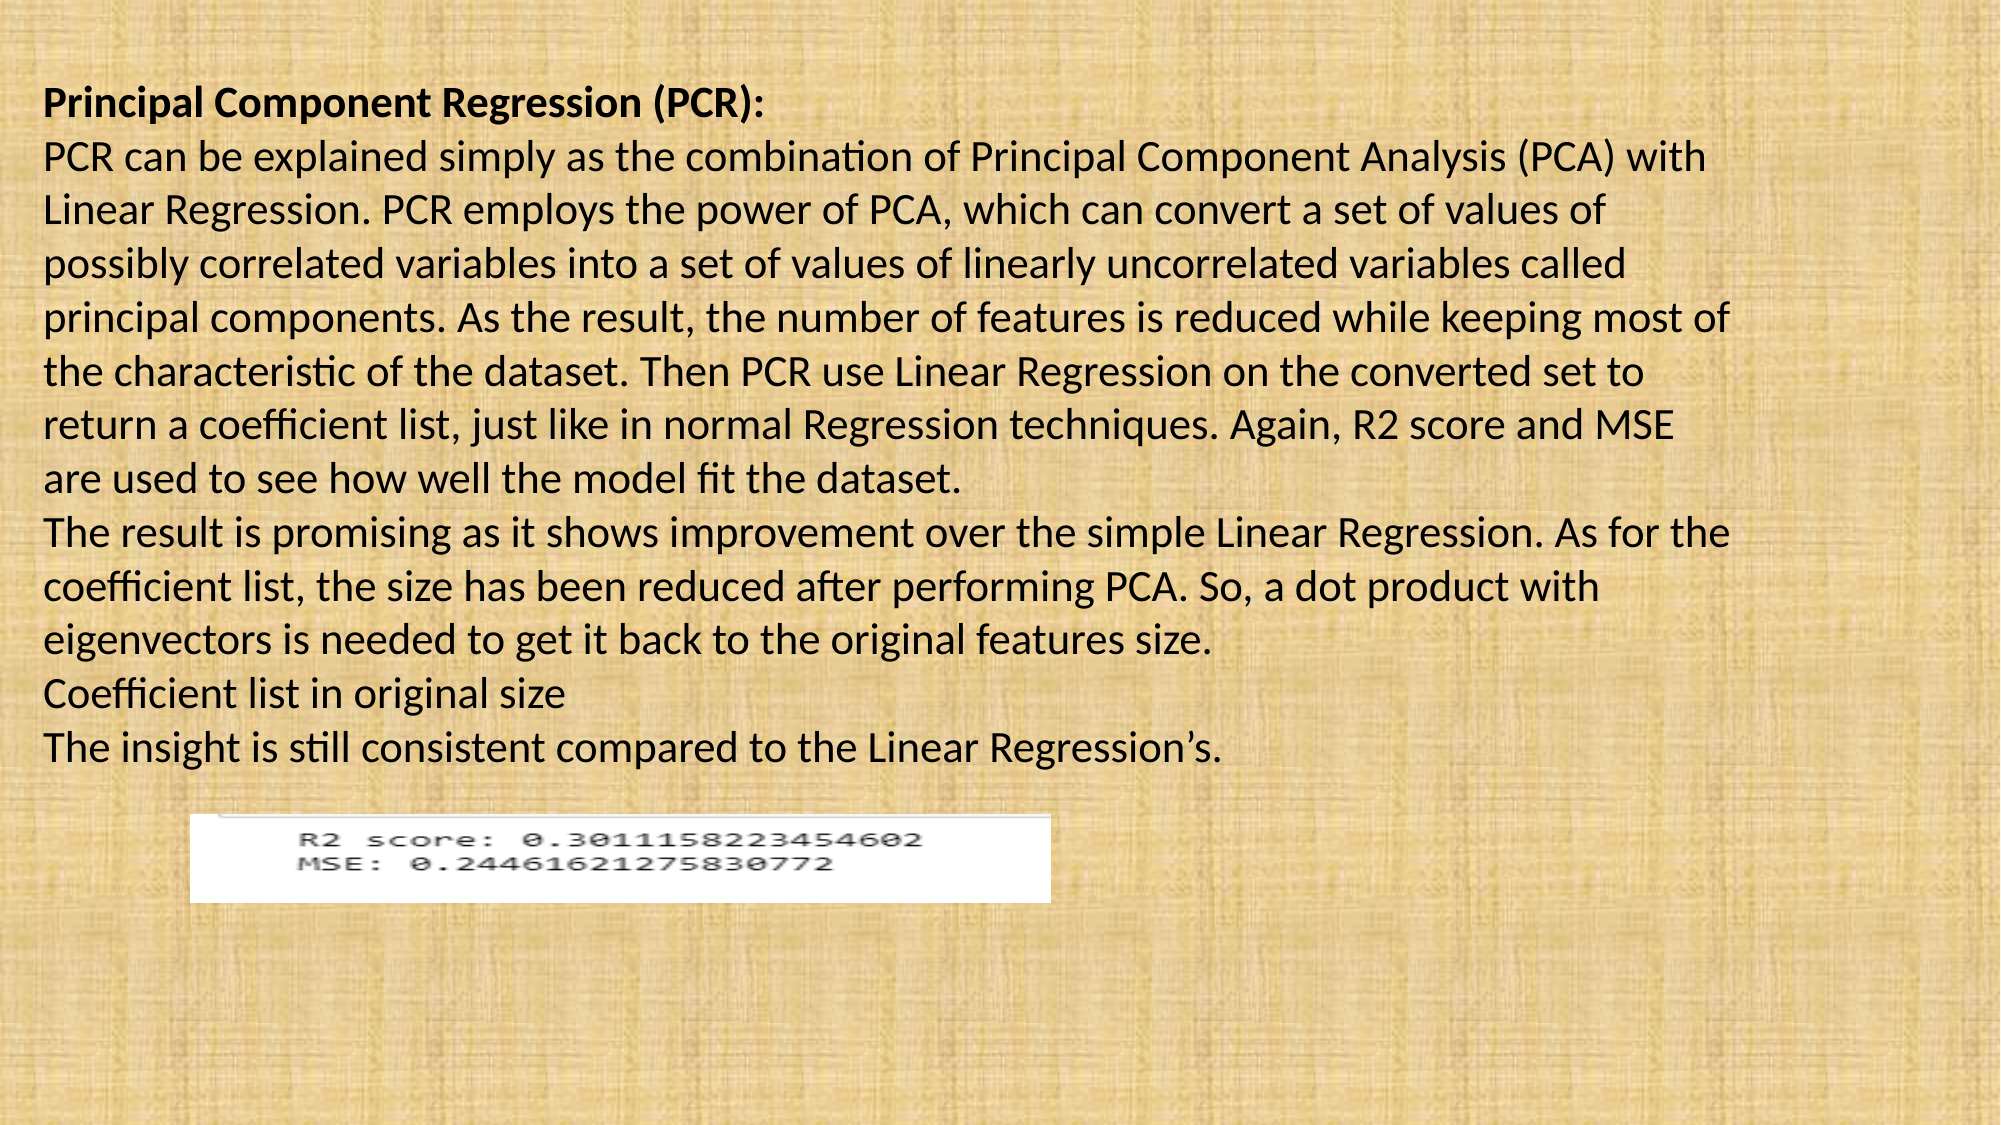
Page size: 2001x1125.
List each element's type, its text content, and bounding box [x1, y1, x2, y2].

list Principal Component Regression (PCR): PCR can be explained simply as the combination of Principal Component Analysis (PCA) with Linear Regression. PCR employs the power of PCA, which can convert a set of values of possibly correlated variables into a set of values of linearly uncorrelated variables called principal components. As the result, the number of features is reduced while keeping most of the characteristic of the dataset. Then PCR use Linear Regression on the converted set to return a coefficient list, just like in normal Regression techniques. Again, R2 score and MSE are used to see how well the model fit the dataset. The result is promising as it shows improvement over the simple Linear Regression. As for the coefficient list, the size has been reduced after performing PCA. So, a dot product with eigenvectors is needed to get it back to the original features size. Coefficient list in original size The insight is still consistent compared to the Linear Regression’s. [28, 65, 1754, 779]
picture [0, 0, 2001, 1125]
